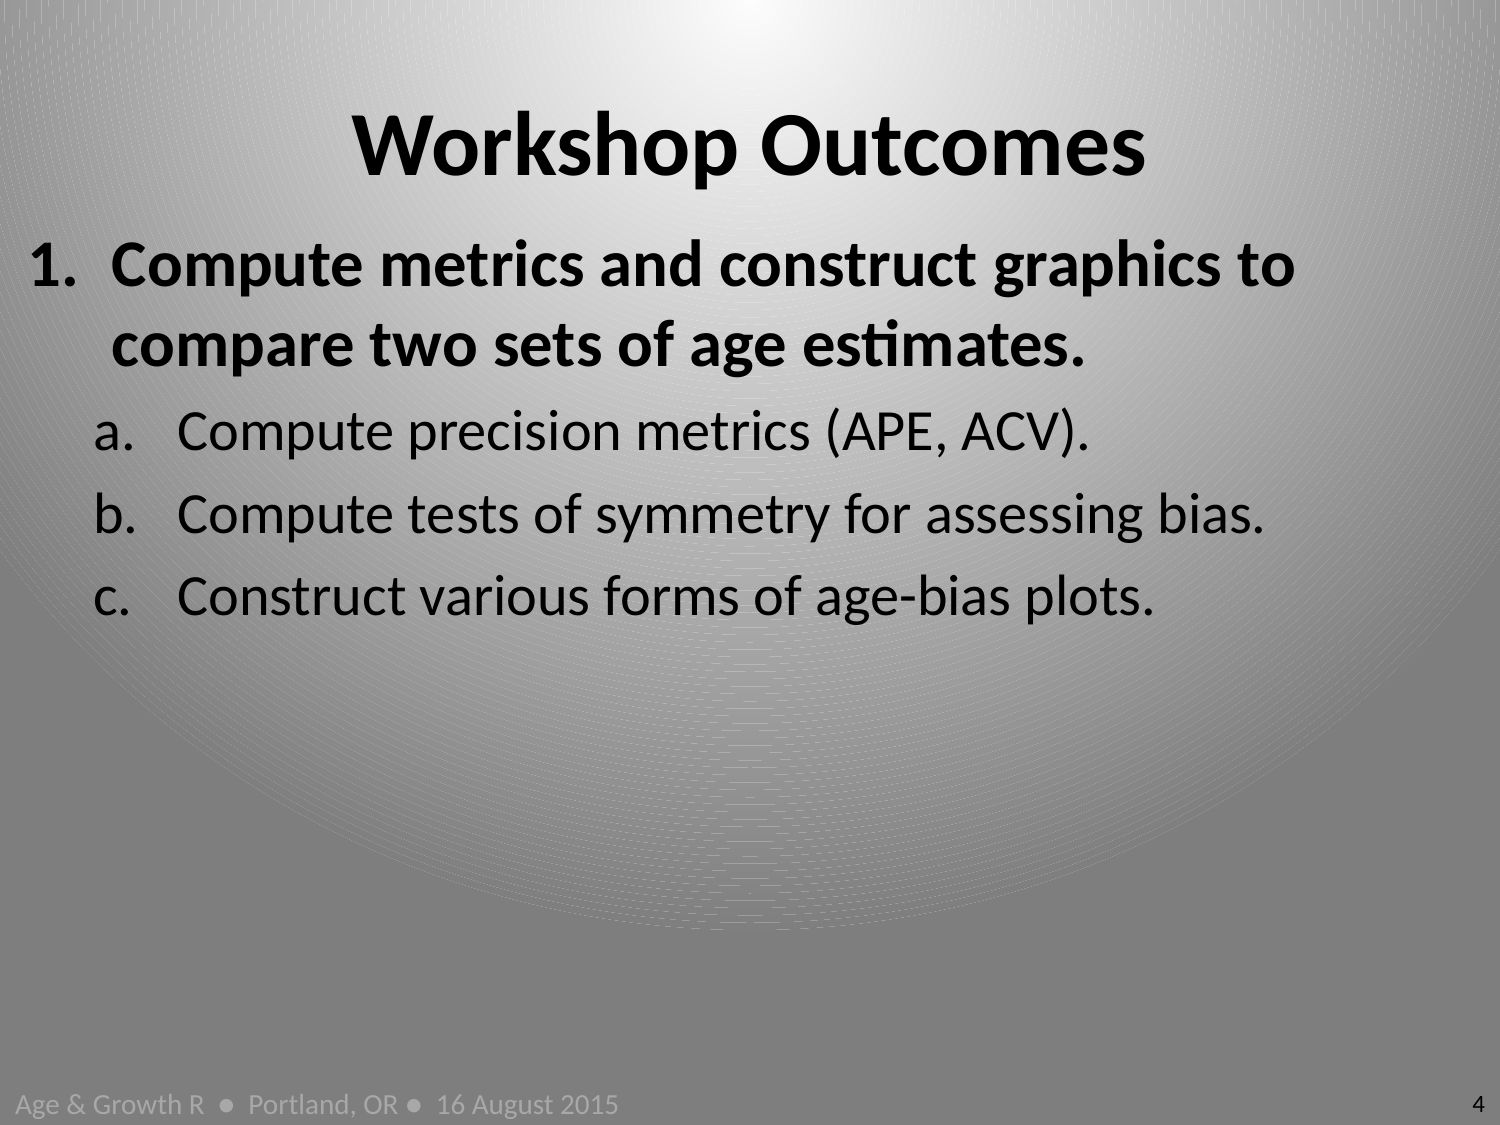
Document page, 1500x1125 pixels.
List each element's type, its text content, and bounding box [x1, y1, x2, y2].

title Workshop Outcomes [75, 45, 1425, 212]
list Compute metrics and construct graphics to compare two sets of age estimates. Compute precision metrics (APE, ACV). Compute tests of symmetry for assessing bias. Construct various forms of age-bias plots. [12, 212, 1488, 955]
footer Age & Growth R ● Portland, OR ● 16 August 2015 [0, 1080, 813, 1125]
slide_number 4 [1149, 1080, 1500, 1125]
